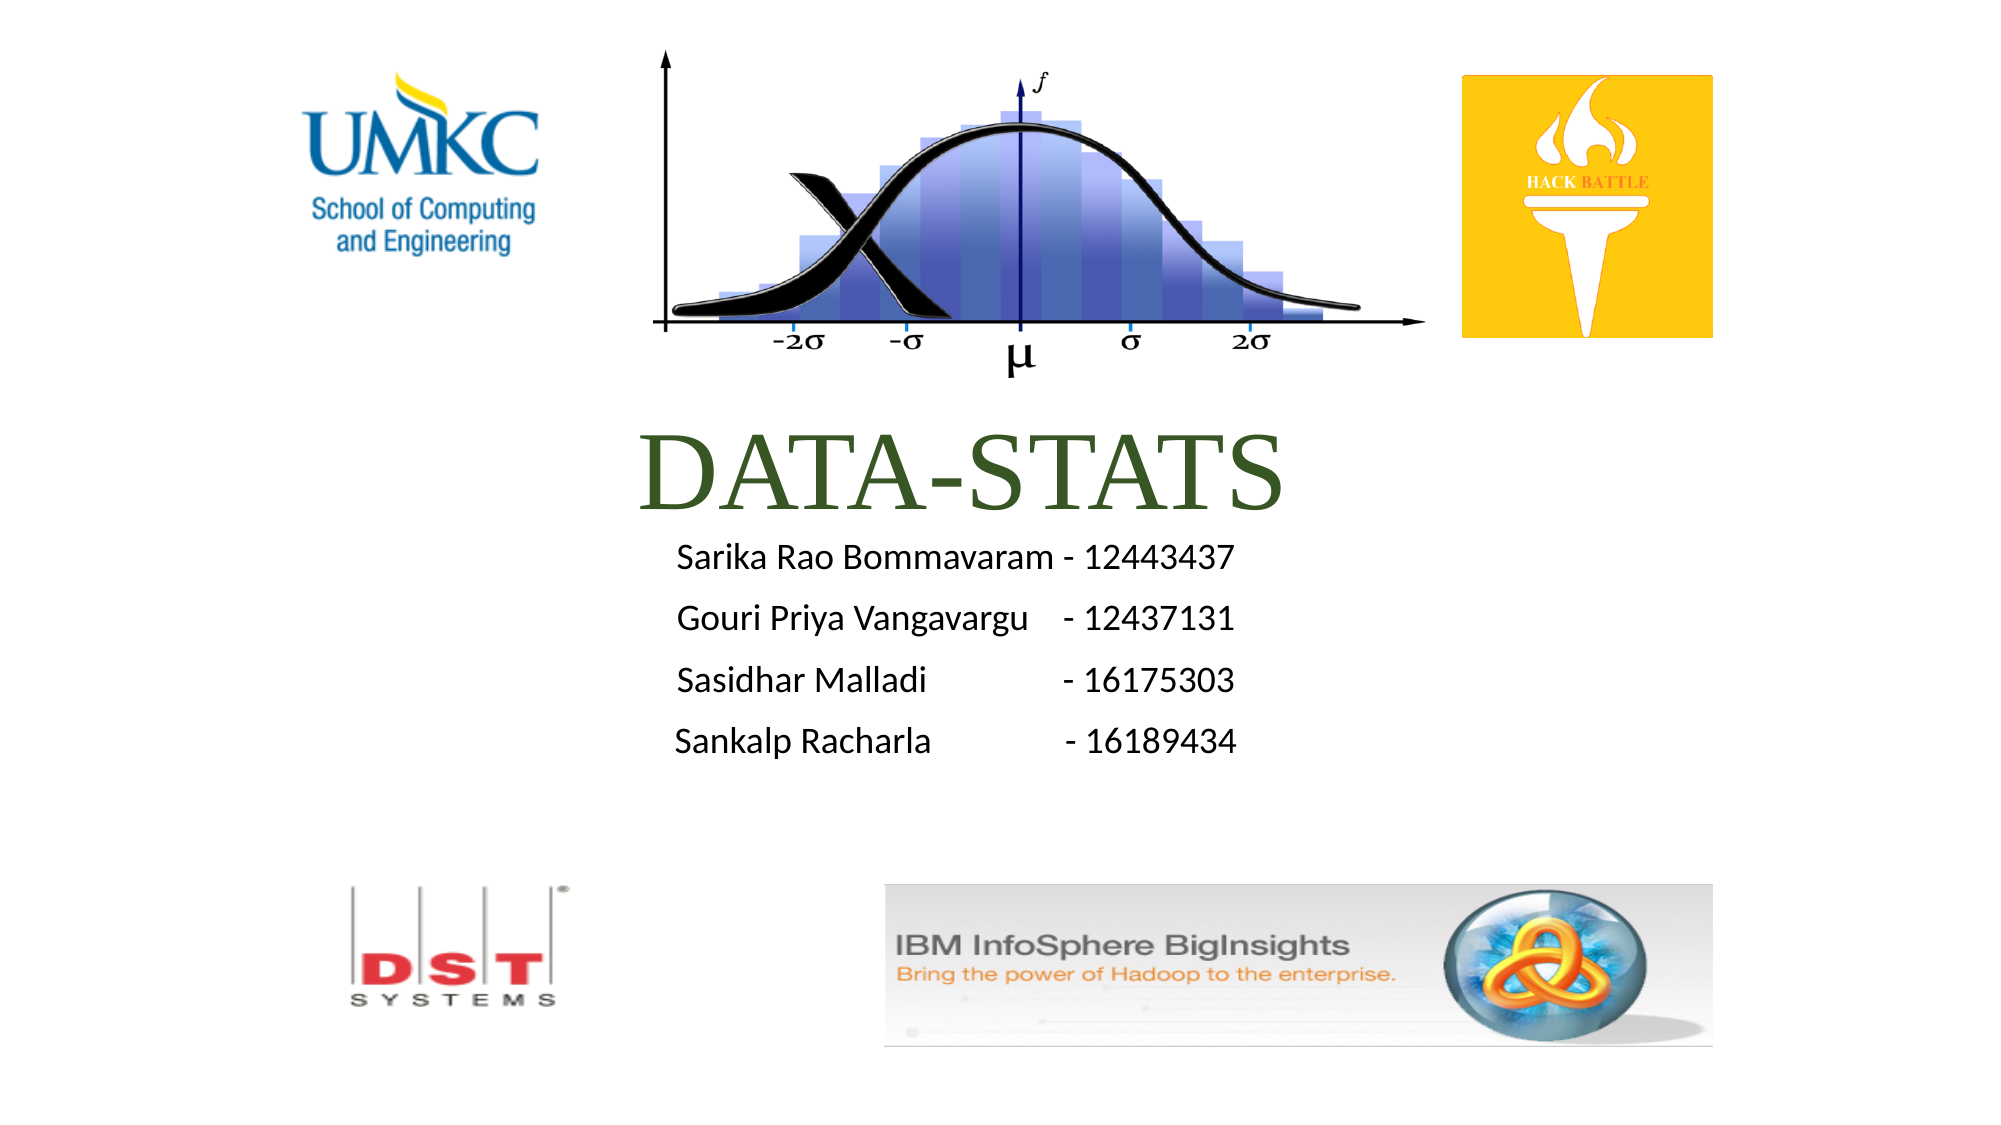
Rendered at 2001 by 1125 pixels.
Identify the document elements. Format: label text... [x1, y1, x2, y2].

picture [324, 867, 589, 1029]
subtitle Sarika Rao Bommavaram - 12443437 Gouri Priya Vangavargu - 12437131 Sasidhar Malladi - 16175303 Sankalp Racharla - 16189434 [450, 529, 1463, 818]
picture [1462, 74, 1713, 338]
picture [653, 49, 1426, 378]
picture [884, 884, 1713, 1047]
title DATA-STATS [324, 299, 1600, 542]
picture [299, 49, 543, 293]
